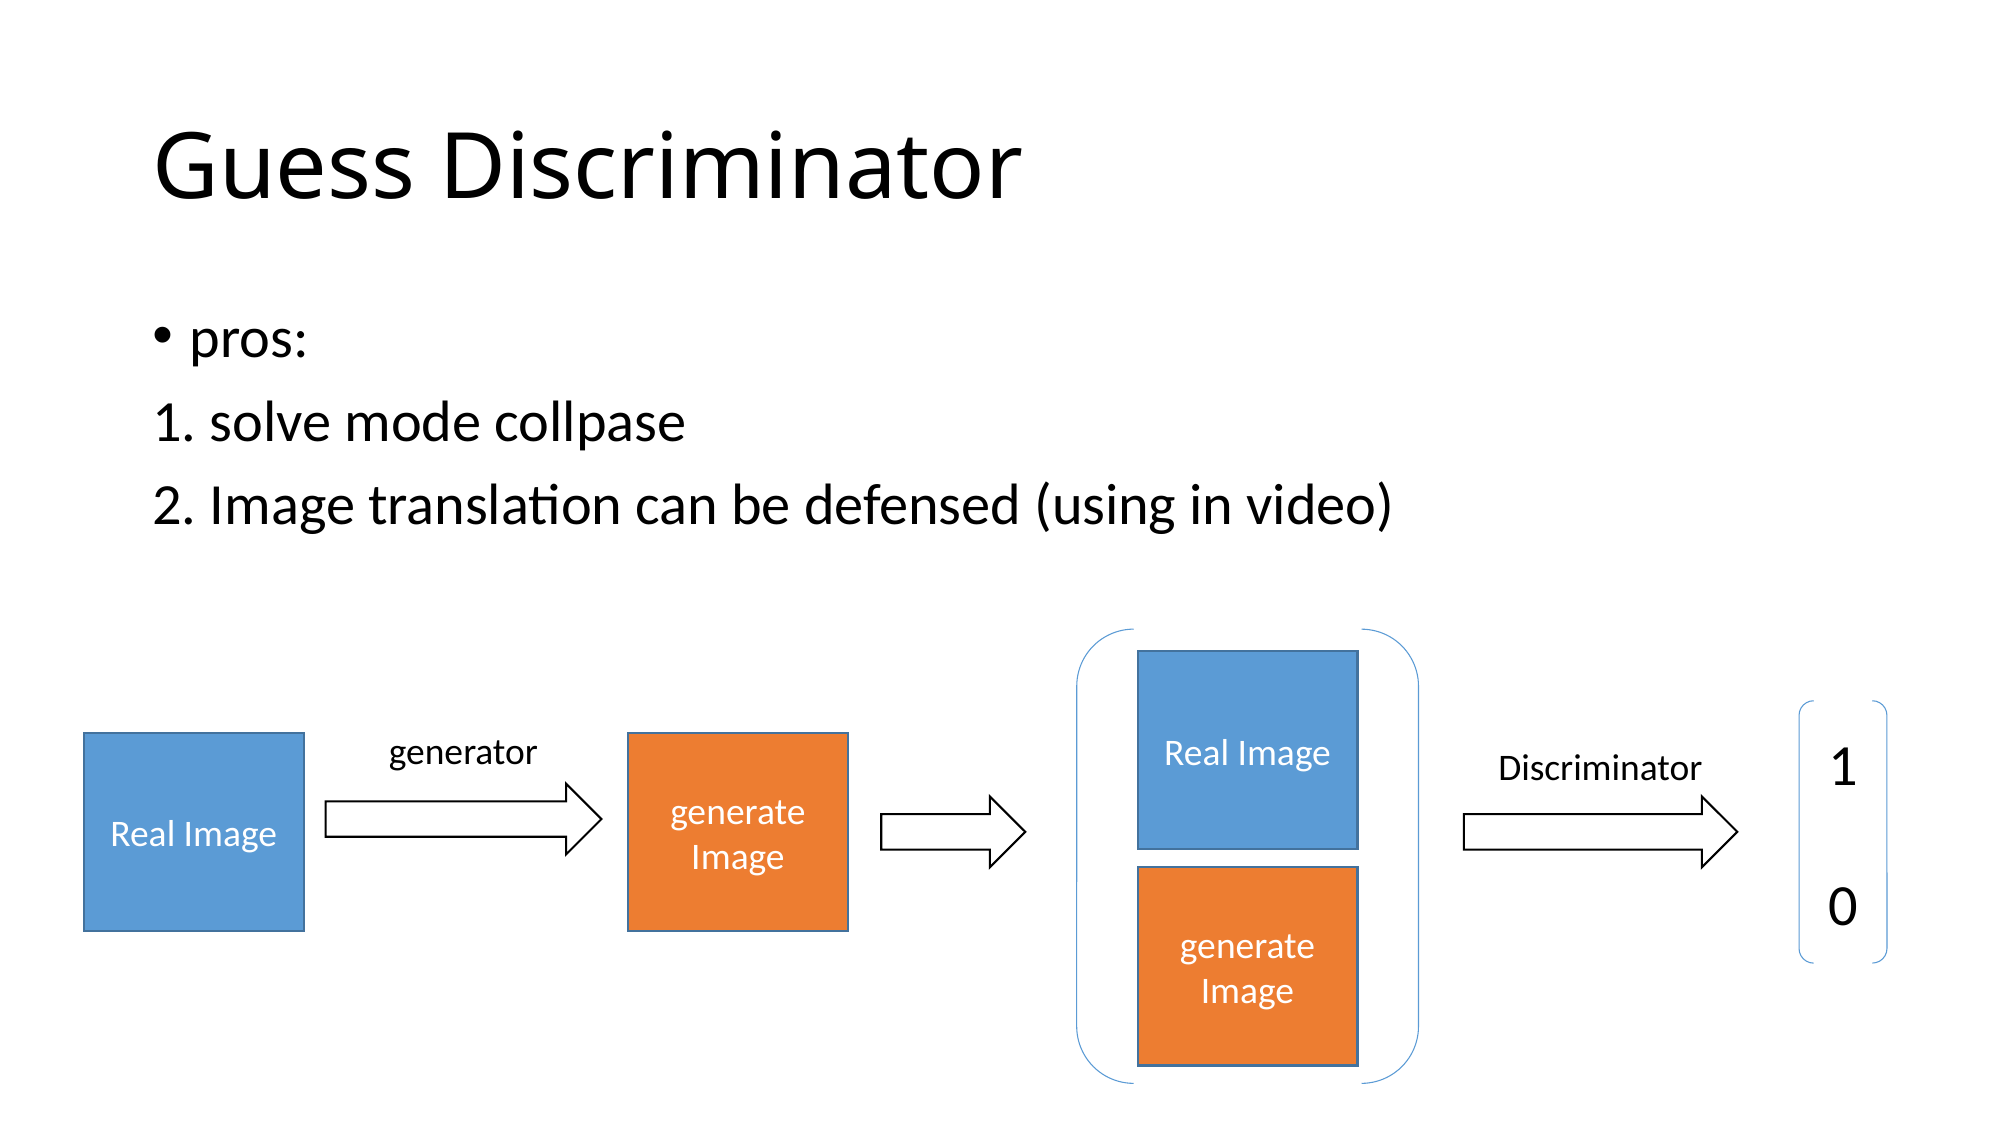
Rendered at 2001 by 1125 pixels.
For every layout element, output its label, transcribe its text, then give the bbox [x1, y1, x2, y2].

text_box generate Image [1137, 866, 1359, 1067]
text_box [1798, 700, 1888, 964]
text_box Discriminator [1483, 736, 1718, 796]
text_box generate Image [627, 732, 849, 932]
text_box [1462, 796, 1739, 870]
text_box Real Image [1137, 650, 1359, 850]
title Guess Discriminator [137, 59, 1863, 278]
text_box generator [373, 719, 553, 780]
text_box [880, 793, 1027, 870]
text_box [324, 781, 603, 857]
list pros: 1. solve mode collpase 2. Image translation can be defensed (using in video) [137, 299, 1863, 596]
text_box 1 0 [1813, 719, 1873, 945]
text_box [1076, 628, 1420, 1084]
text_box Real Image [83, 732, 305, 932]
